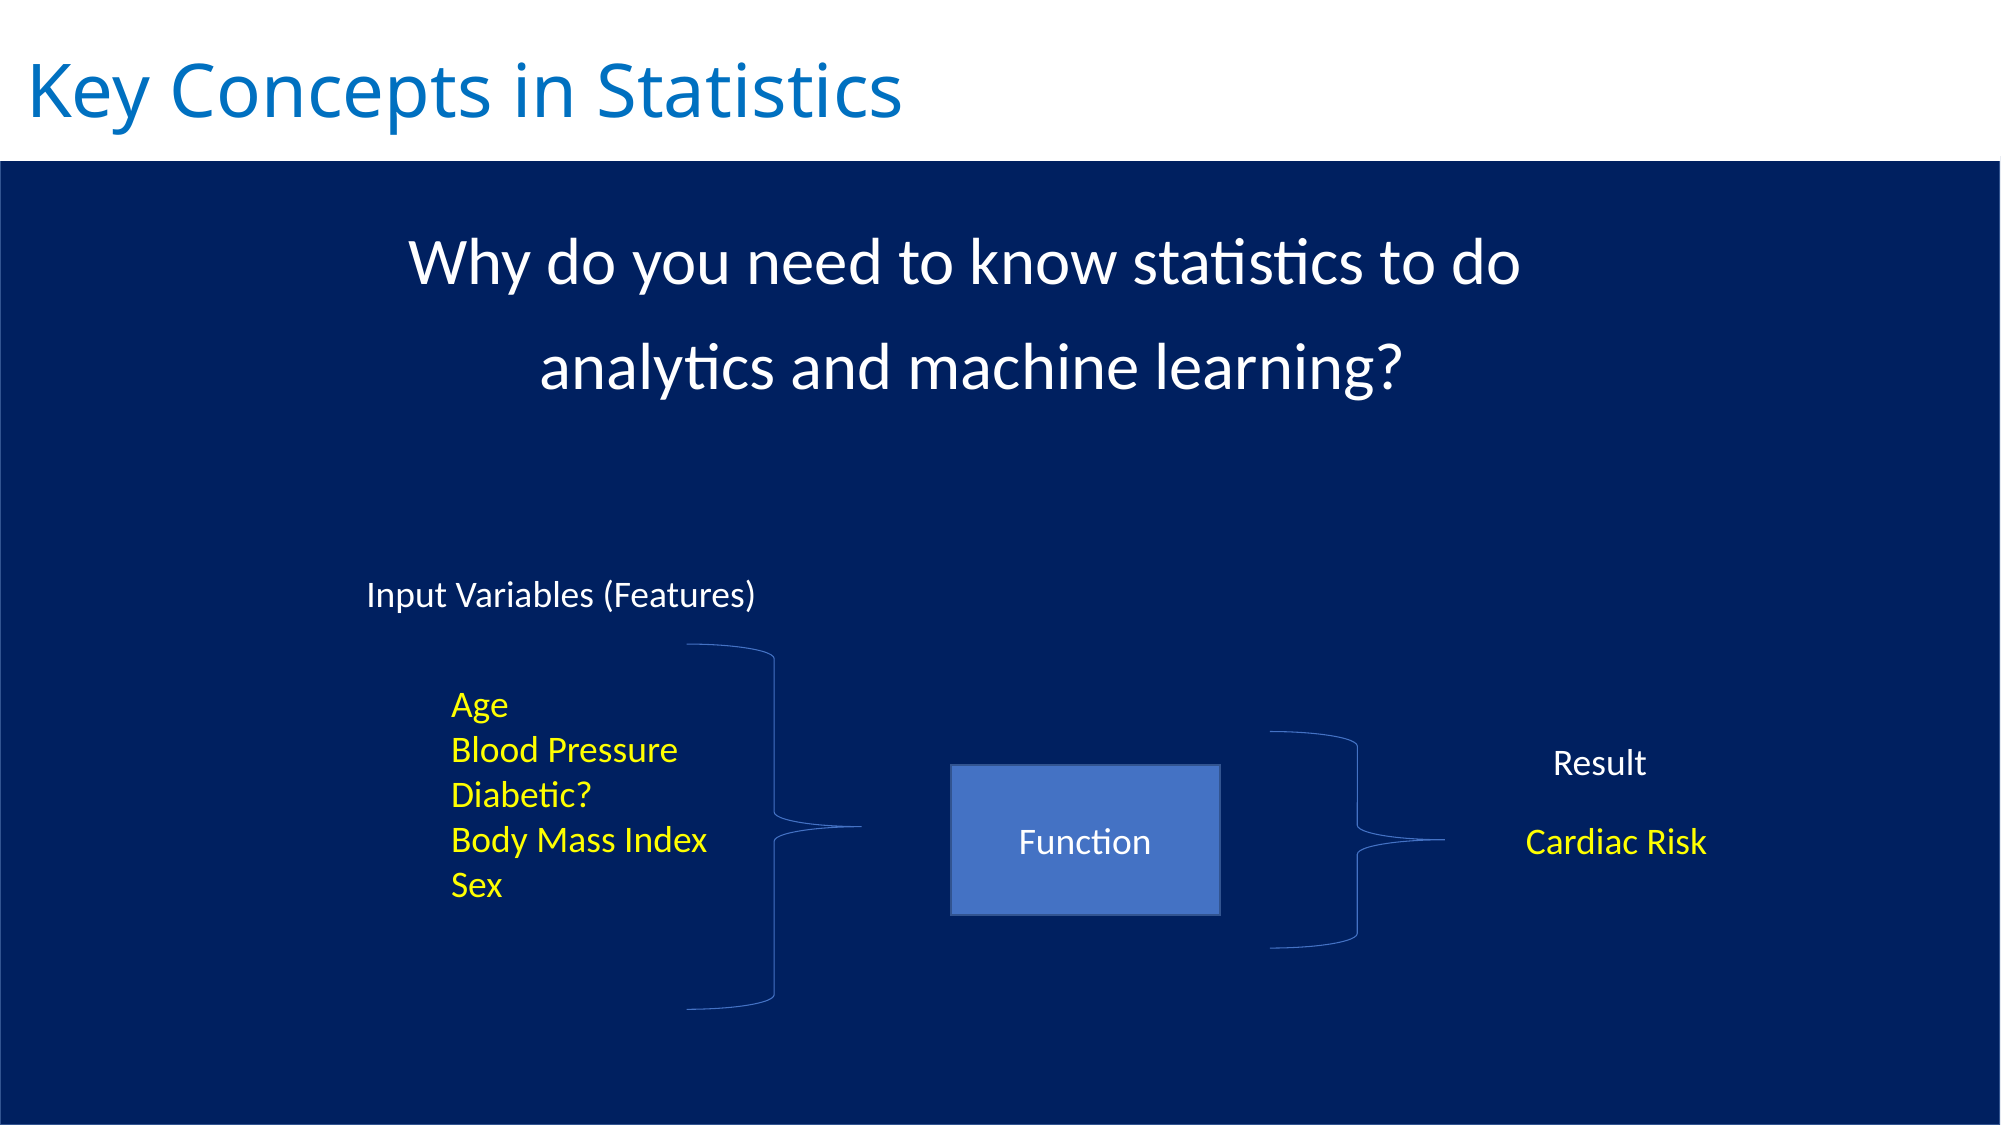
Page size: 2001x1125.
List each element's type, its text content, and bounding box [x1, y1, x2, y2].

text_box Result [1538, 730, 1663, 791]
text_box Why do you need to know statistics to do analytics and machine learning? [349, 210, 1598, 411]
title Key Concepts in Statistics [11, 45, 1512, 142]
text_box [1269, 730, 1445, 949]
text_box Cardiac Risk [1511, 809, 1723, 870]
text_box Function [950, 764, 1221, 916]
text_box [686, 643, 862, 1010]
text_box Age Blood Pressure Diabetic? Body Mass Index Sex [436, 672, 723, 913]
text_box Input Variables (Features) [351, 562, 772, 623]
